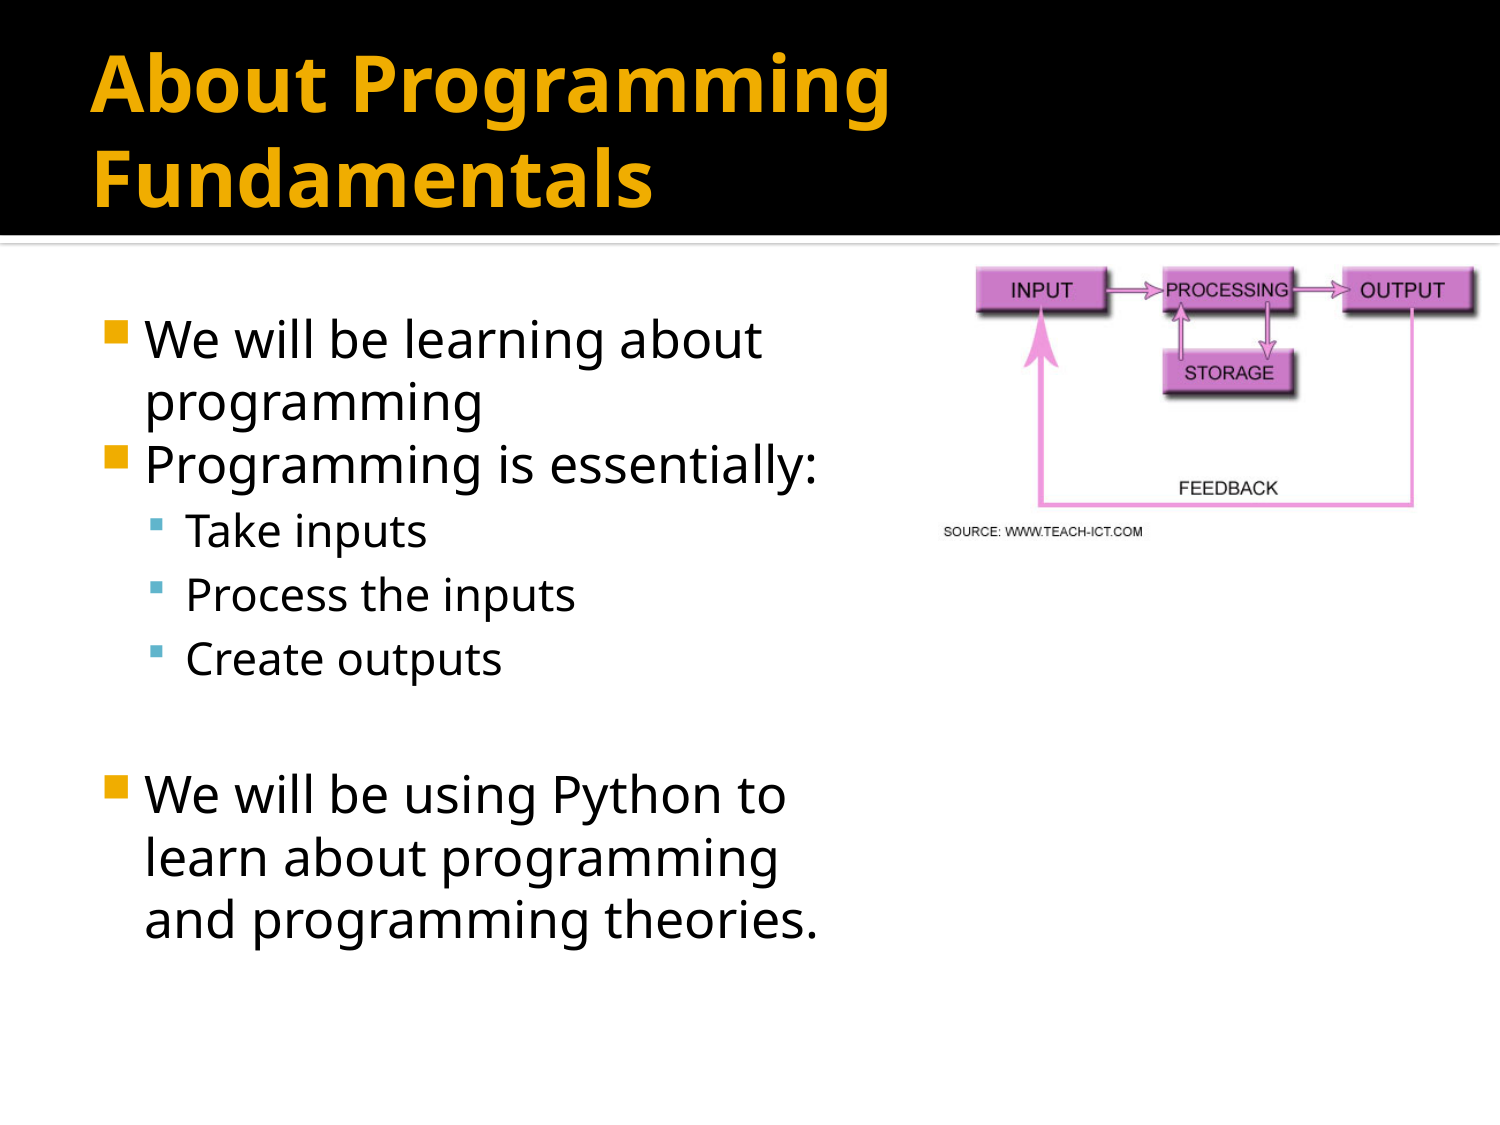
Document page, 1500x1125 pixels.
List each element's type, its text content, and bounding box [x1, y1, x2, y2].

picture [938, 255, 1483, 542]
list We will be learning about programming Programming is essentially: Take inputs Process the inputs Create outputs We will be using Python to learn about programming and programming theories. [75, 291, 880, 1050]
title About Programming Fundamentals [75, 25, 1425, 231]
